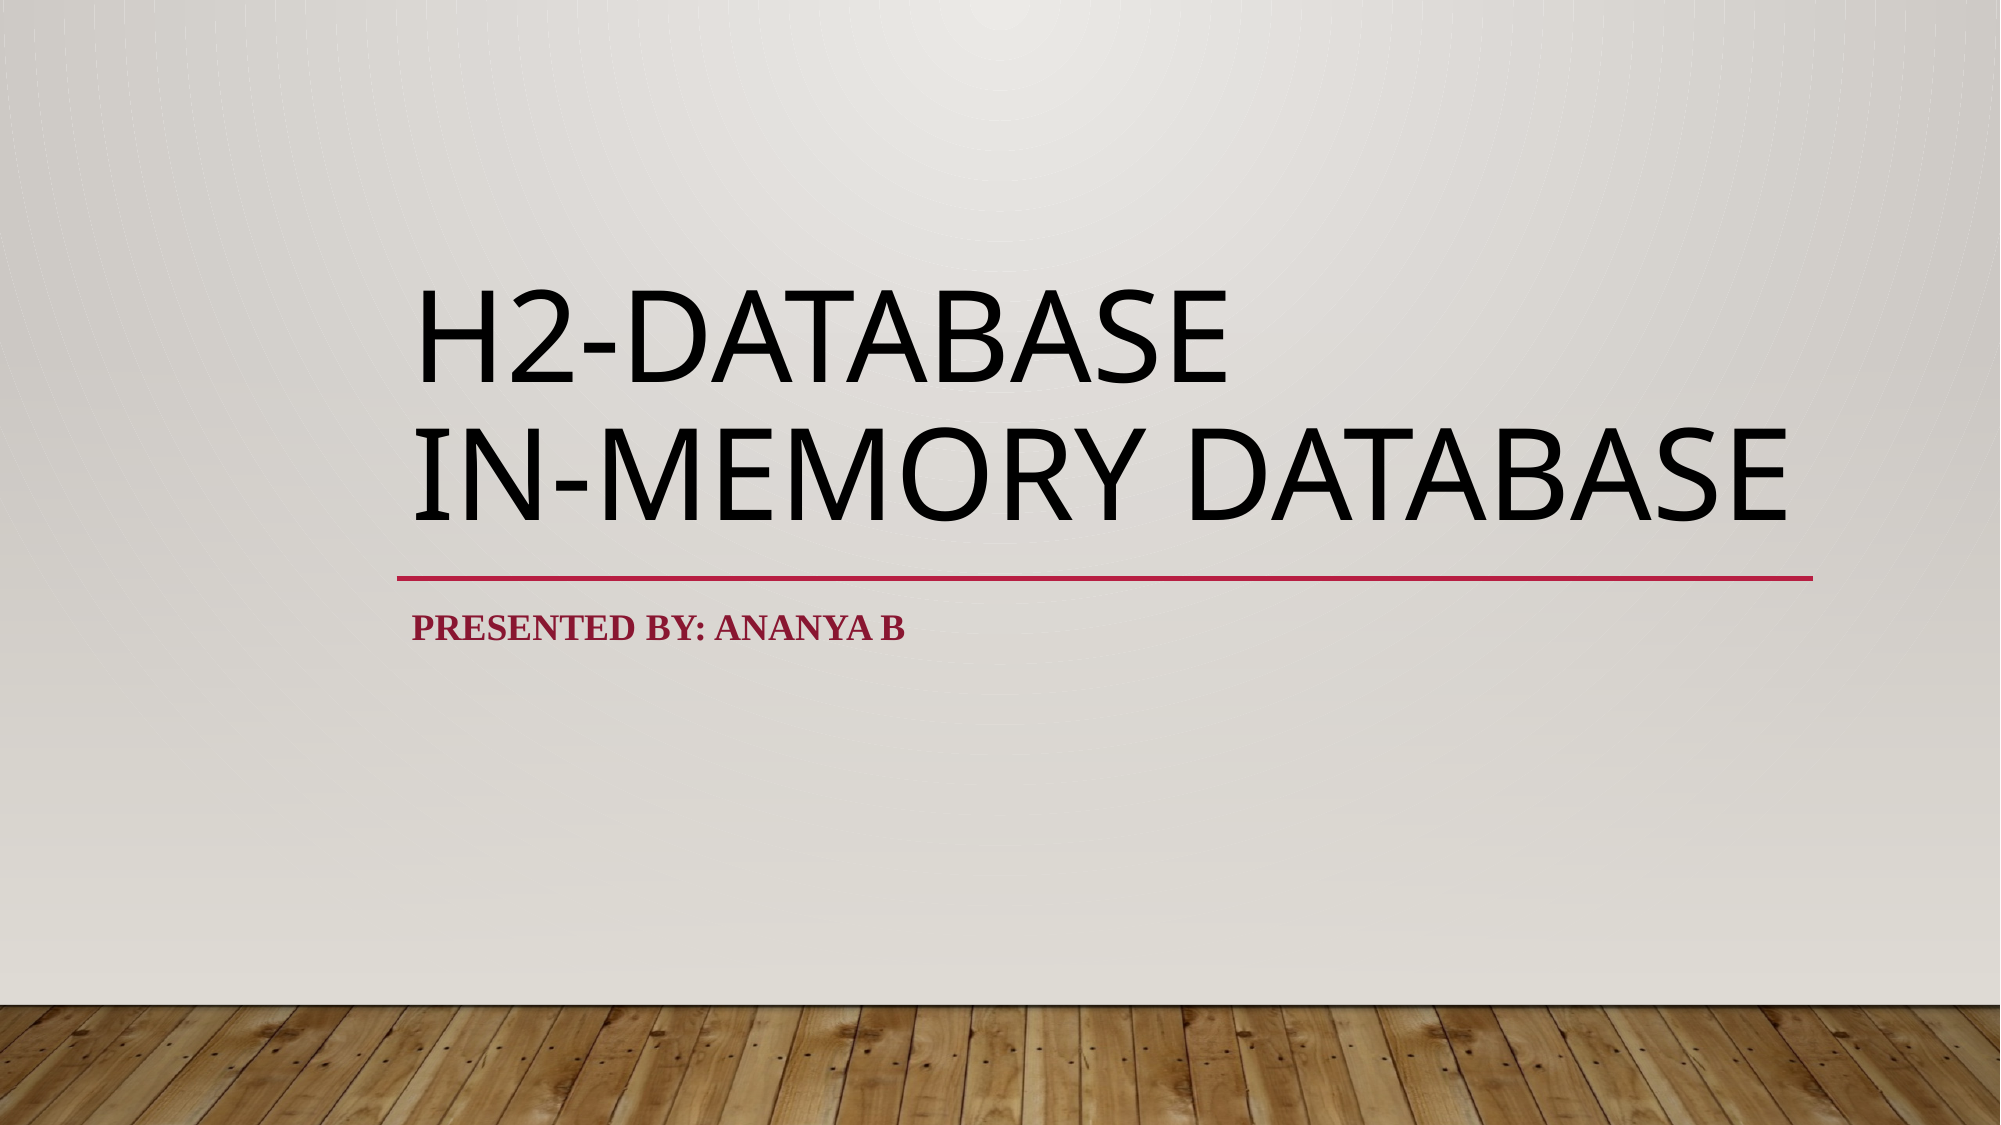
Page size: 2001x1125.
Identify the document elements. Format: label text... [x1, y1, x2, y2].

title H2-Database in-memory database [396, 131, 1814, 549]
subtitle Presented by: Ananya b [396, 579, 1814, 740]
picture [0, 1005, 2000, 1125]
